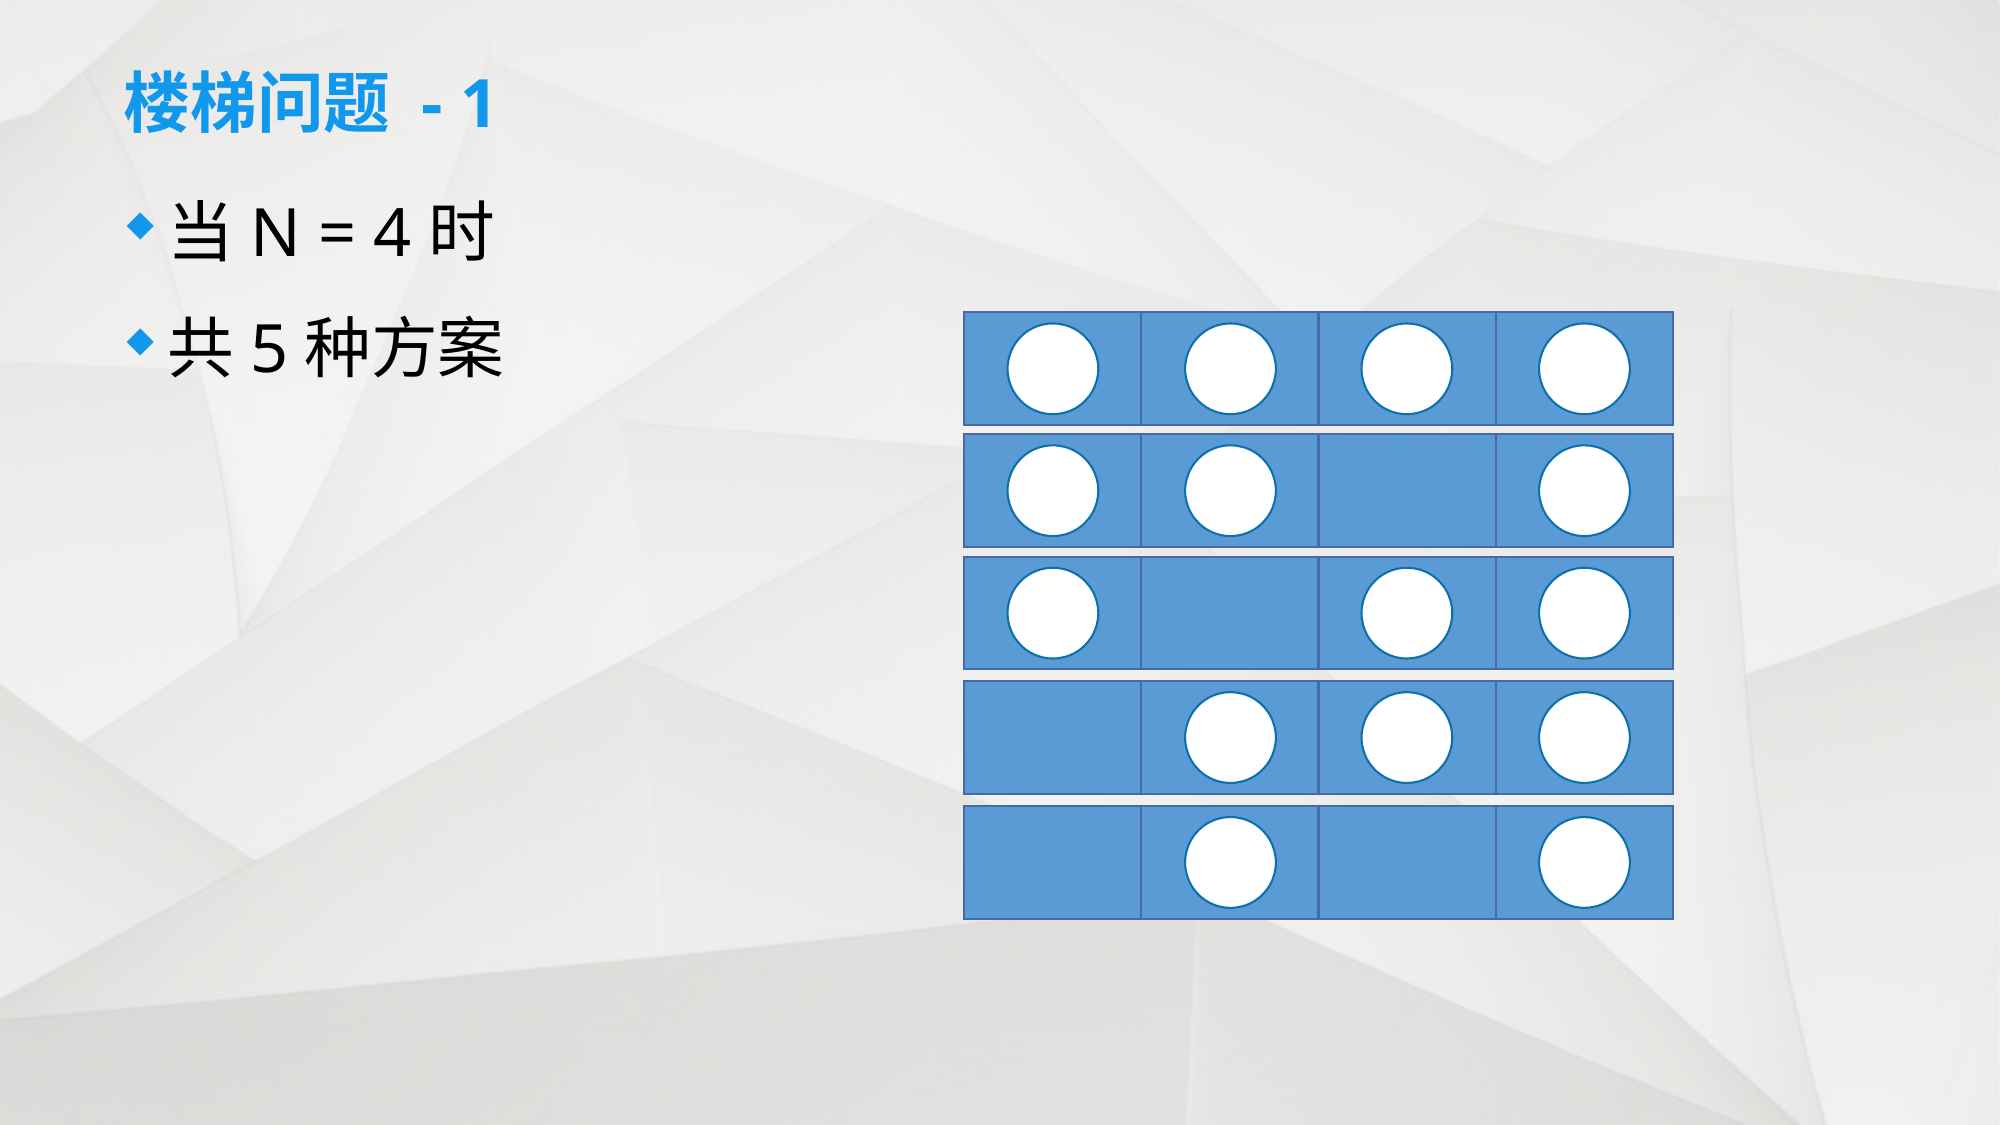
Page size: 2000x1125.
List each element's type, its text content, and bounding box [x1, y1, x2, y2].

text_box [964, 556, 1674, 670]
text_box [964, 806, 1674, 919]
title 楼梯问题 - 1 [108, 34, 1887, 150]
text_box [964, 681, 1674, 794]
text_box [964, 434, 1674, 547]
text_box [964, 312, 1674, 426]
list 当N = 4时 共5种方案 [108, 174, 1887, 1028]
